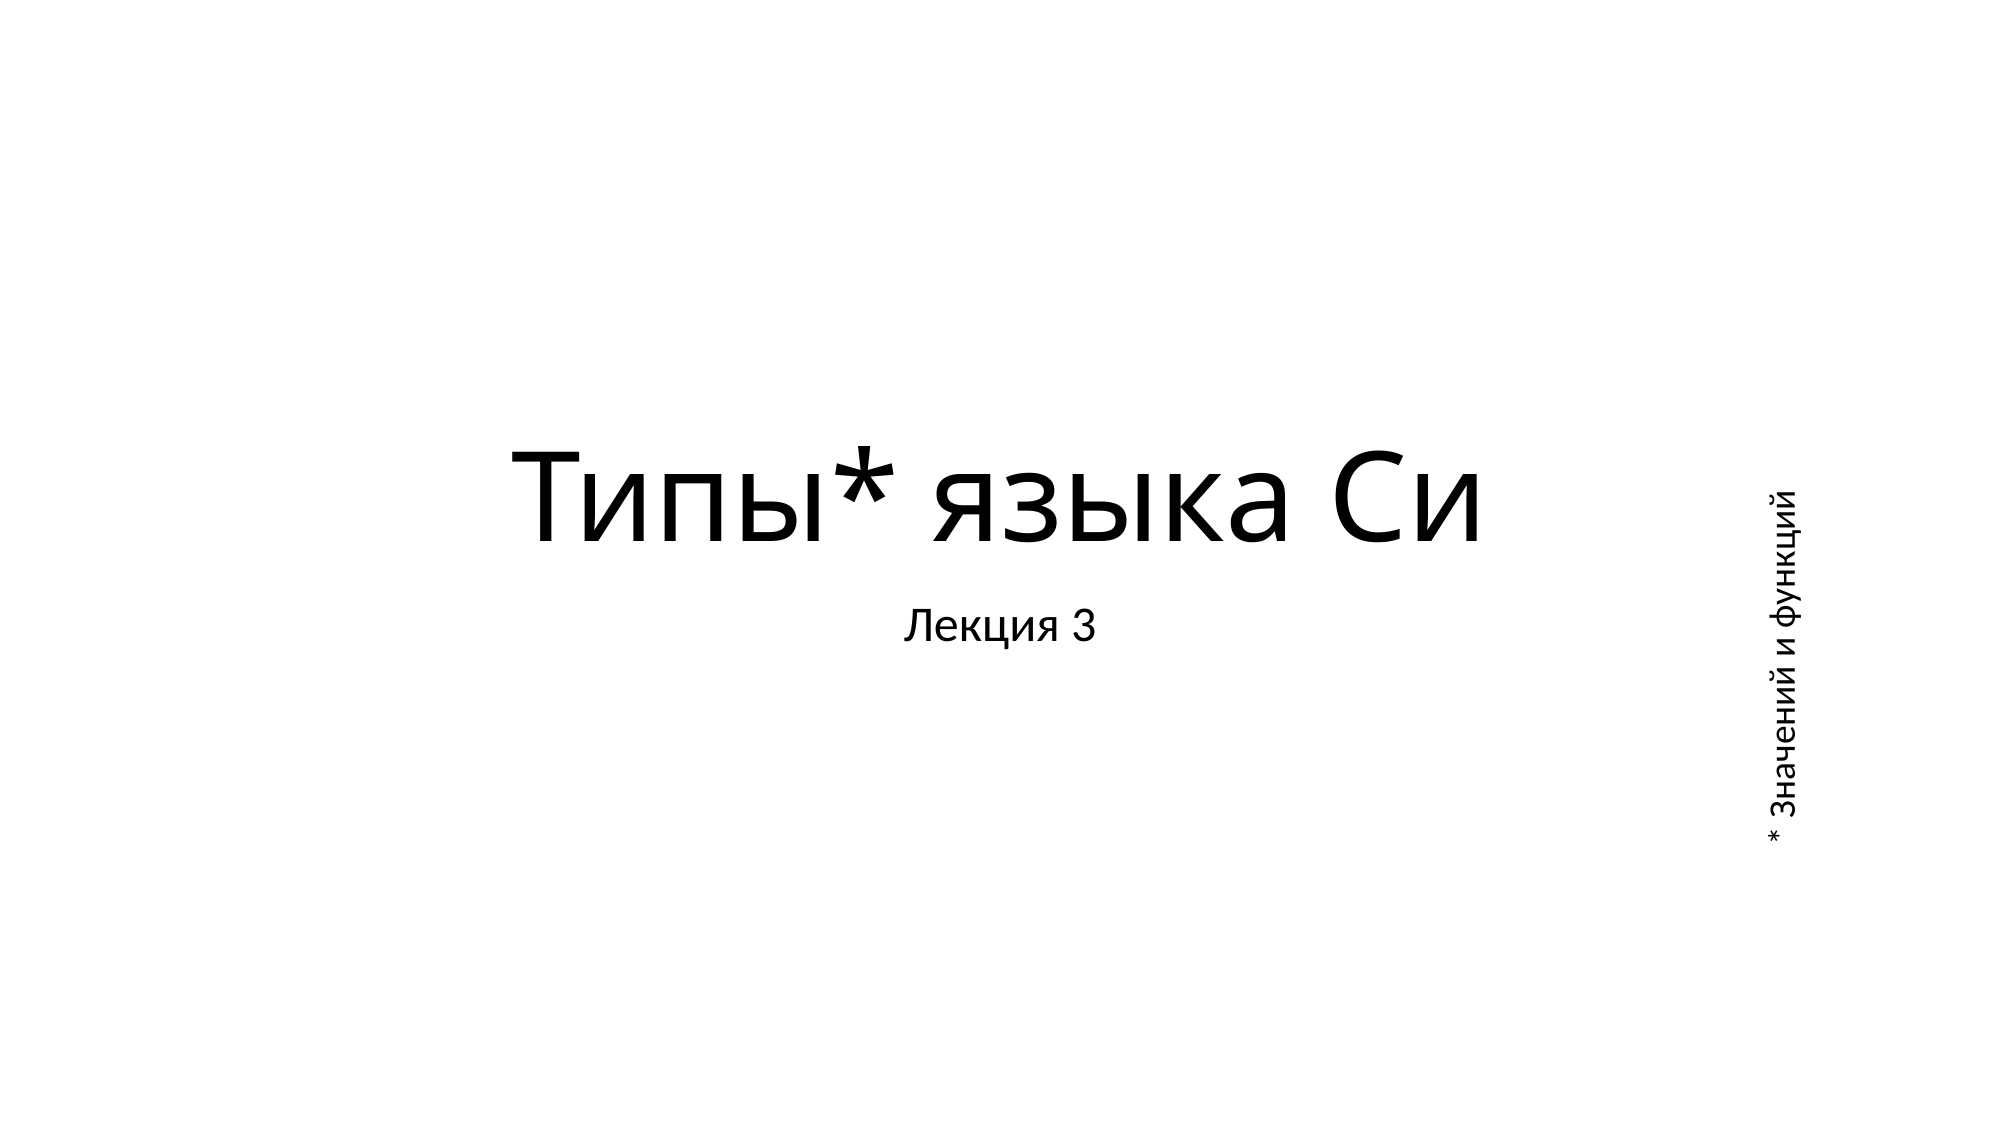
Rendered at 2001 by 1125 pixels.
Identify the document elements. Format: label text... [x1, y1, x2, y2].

title Типы* языка Си [249, 184, 1750, 576]
subtitle Лекция 3 [249, 590, 1750, 863]
text_box * Значений и функций [1749, 474, 1810, 861]
